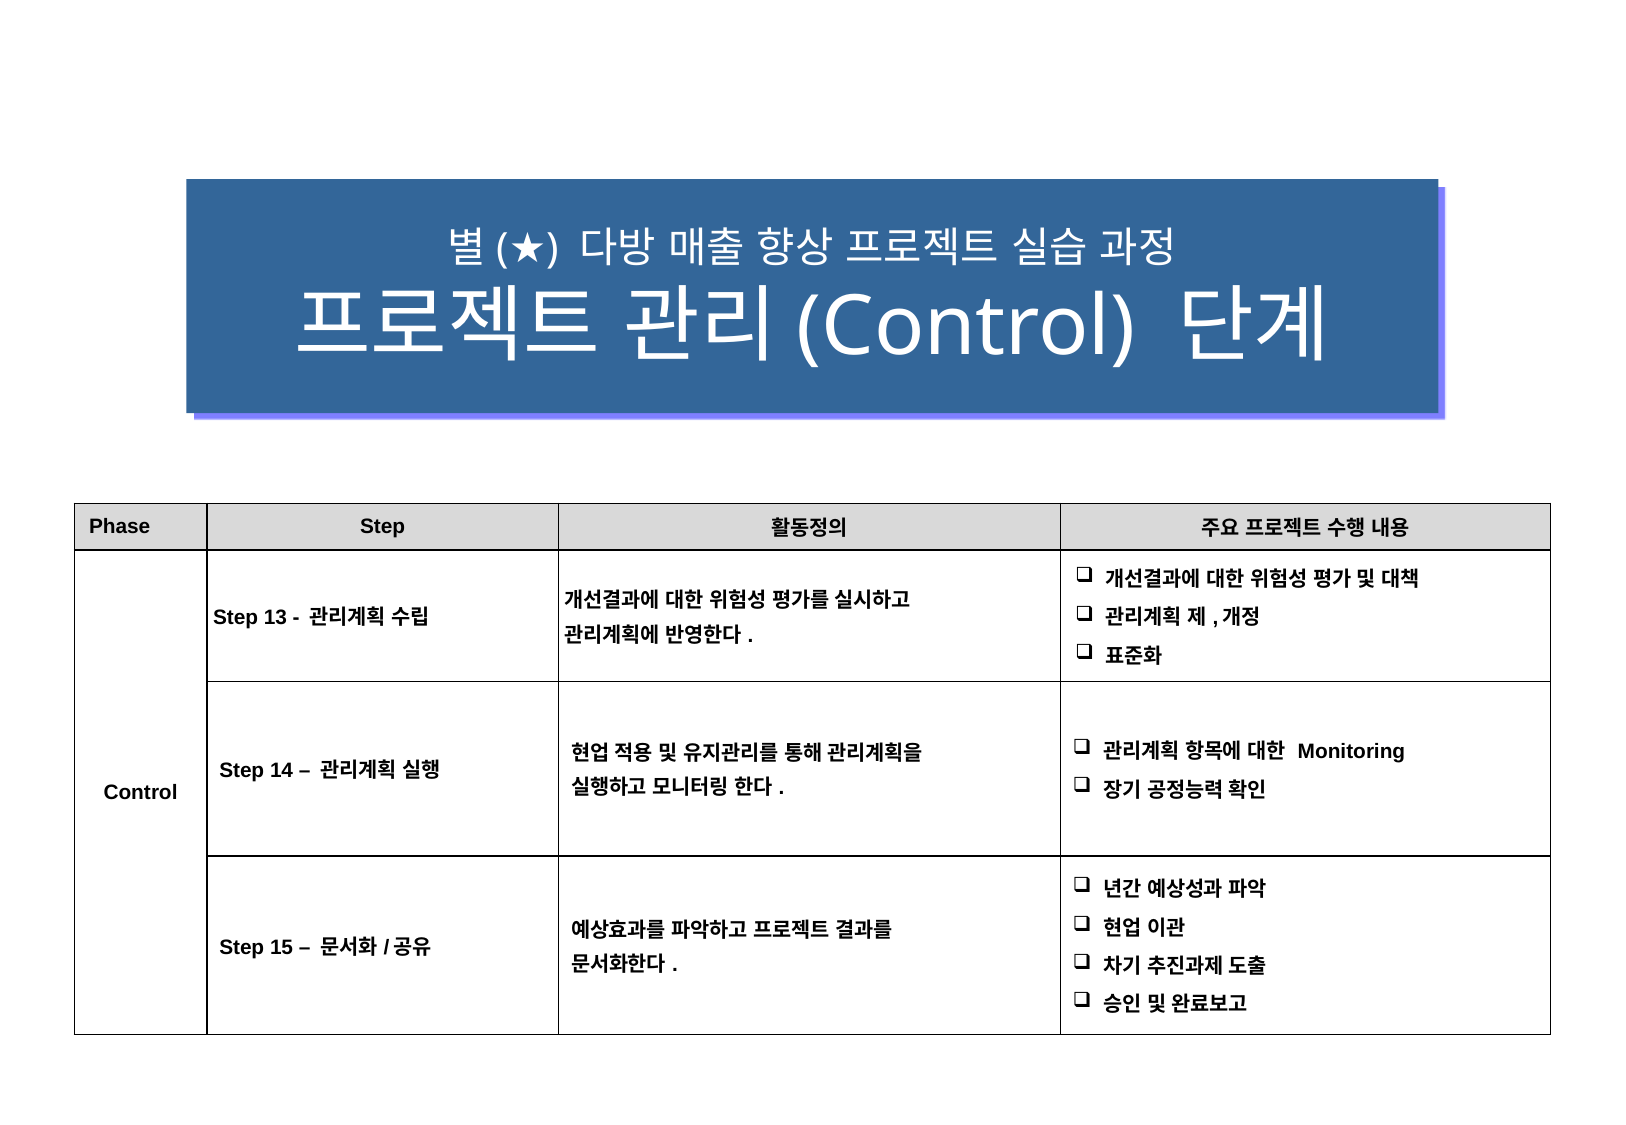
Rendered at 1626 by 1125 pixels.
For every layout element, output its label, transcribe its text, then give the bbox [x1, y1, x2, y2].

table_cell 년간 예상성과 파악 현업 이관 차기 추진과제 도출 승인 및 완료보고 [1061, 857, 1550, 1034]
table_cell Step 14 – 관리계획 실행 [208, 682, 558, 855]
table_header Phase [75, 504, 206, 549]
table_cell 개선결과에 대한 위험성 평가를 실시하고 관리계획에 반영한다. [559, 551, 1060, 681]
table_header 주요 프로젝트 수행 내용 [1061, 504, 1550, 549]
table_cell 예상효과를 파악하고 프로젝트 결과를 문서화한다. [559, 857, 1060, 1034]
table_cell 현업 적용 및 유지관리를 통해 관리계획을 실행하고 모니터링 한다. [559, 682, 1060, 855]
table_cell Control [75, 551, 206, 1034]
table_cell 관리계획 항목에 대한 Monitoring 장기 공정능력 확인 [1061, 682, 1550, 855]
text_box 별(★) 다방 매출 향상 프로젝트 실습 과정 프로젝트 관리(Control) 단계 [186, 179, 1439, 414]
table_header 활동정의 [559, 504, 1060, 549]
table_cell Step 15 – 문서화/공유 [208, 857, 558, 1034]
table_header Step [208, 504, 558, 549]
table_cell Step 13 - 관리계획 수립 [208, 551, 558, 681]
table_cell 개선결과에 대한 위험성 평가 및 대책 관리계획 제,개정 표준화 [1061, 551, 1550, 681]
